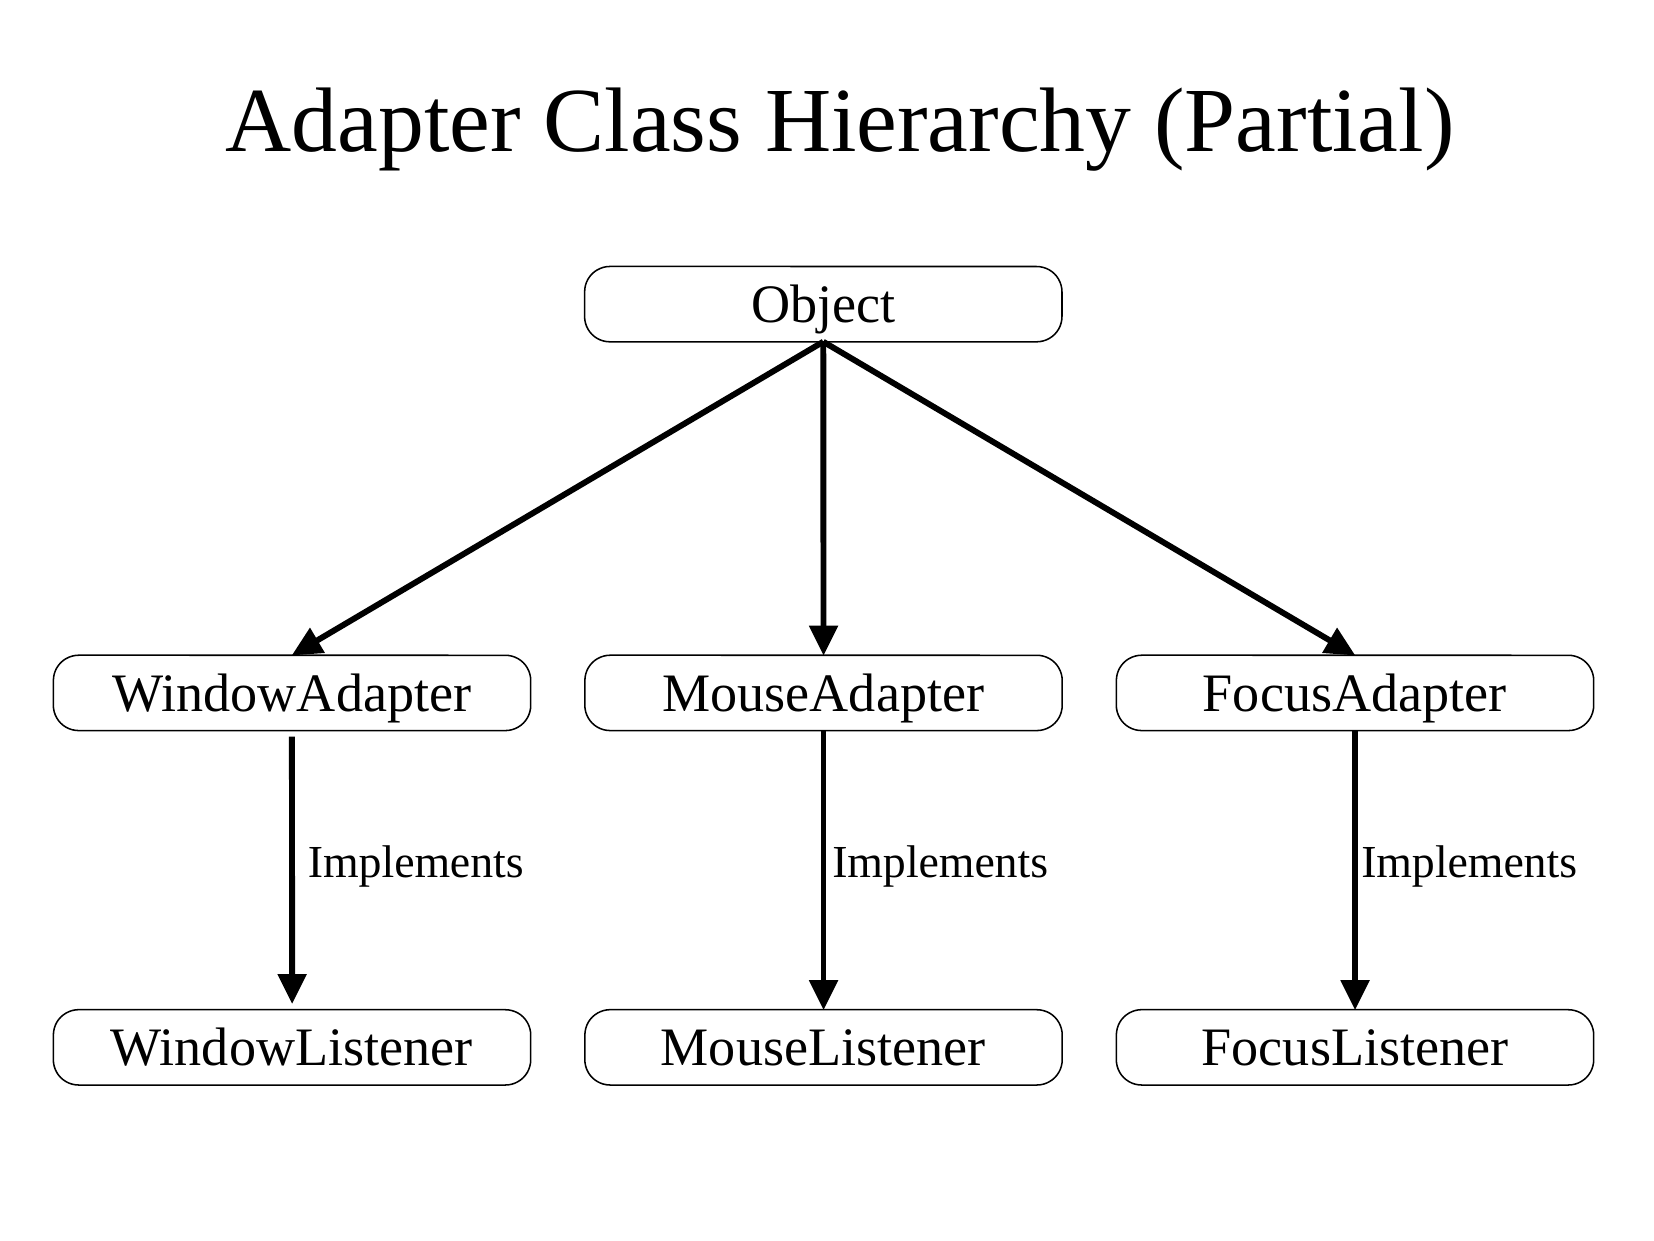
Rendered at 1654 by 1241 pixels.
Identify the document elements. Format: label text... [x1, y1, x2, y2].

text_box FocusListener [1116, 1009, 1594, 1086]
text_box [291, 347, 823, 650]
text_box Implements [832, 836, 1049, 888]
text_box MouseAdapter [584, 655, 1063, 731]
text_box MouseListener [584, 1009, 1063, 1086]
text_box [823, 347, 1355, 650]
title Adapter Class Hierarchy (Partial) [134, 17, 1548, 225]
text_box WindowListener [53, 1009, 531, 1086]
text_box WindowAdapter [53, 655, 531, 731]
text_box Implements [1361, 836, 1578, 888]
text_box FocusAdapter [1116, 655, 1594, 731]
text_box Object [584, 266, 1062, 342]
text_box Implements [307, 836, 525, 888]
